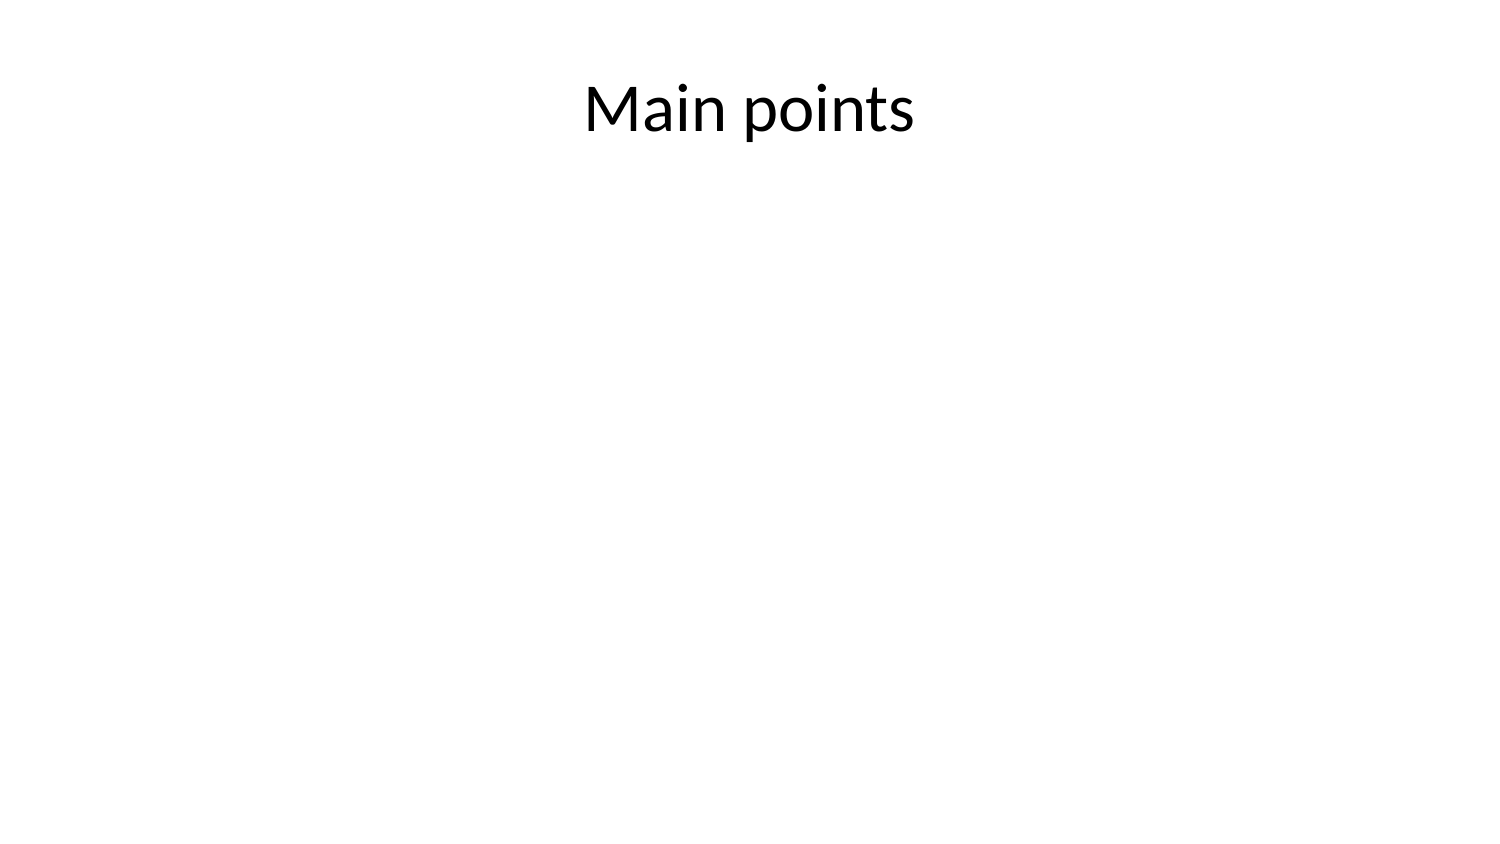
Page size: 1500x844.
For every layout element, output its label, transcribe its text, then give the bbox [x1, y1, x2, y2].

title Main points [75, 33, 1425, 175]
